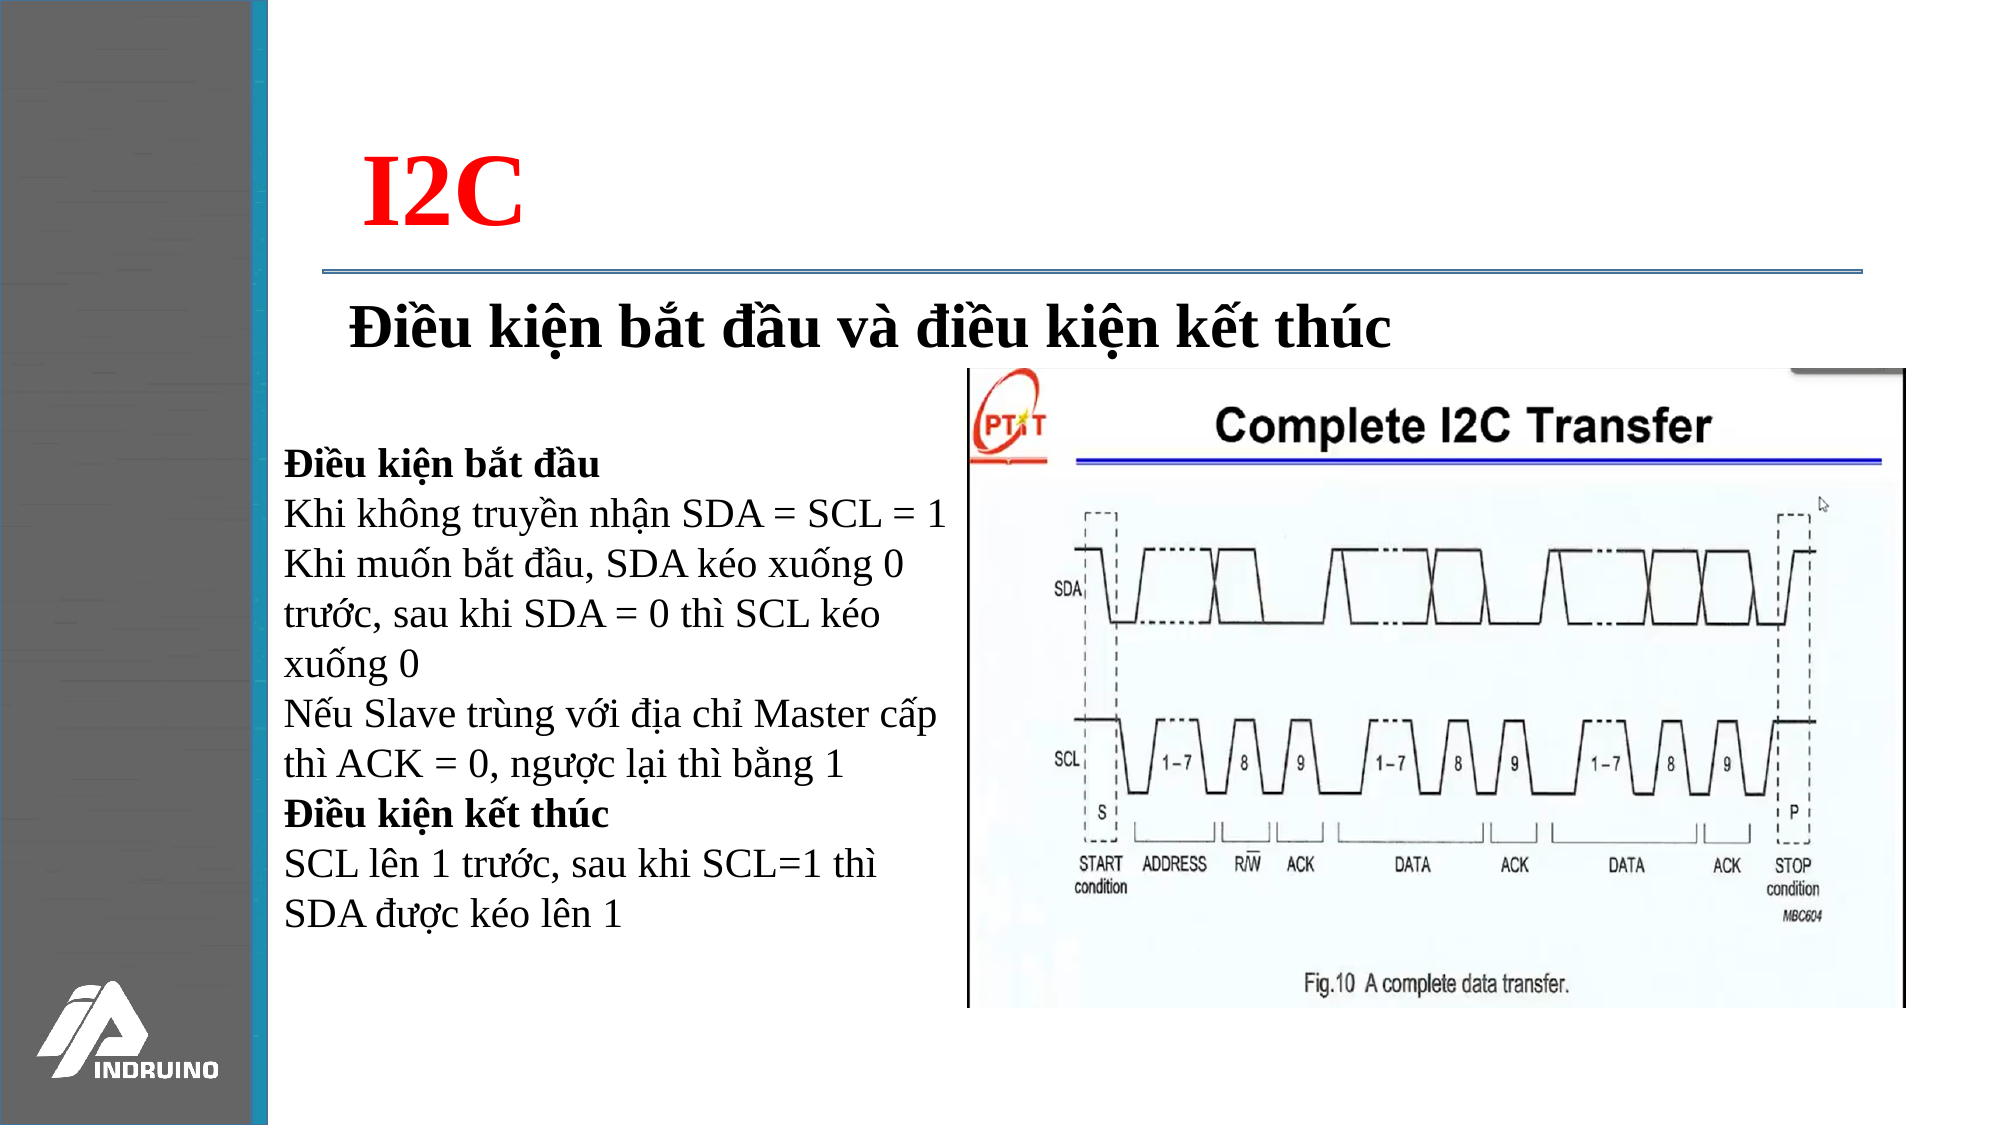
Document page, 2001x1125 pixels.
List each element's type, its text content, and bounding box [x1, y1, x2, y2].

picture [1, 1, 250, 1124]
picture [253, 1, 266, 1124]
text_box Điều kiện bắt đầu Khi không truyền nhận SDA = SCL = 1 Khi muốn bắt đầu, SDA kéo xuống 0 trước, sau khi SDA = 0 thì SCL kéo xuống 0 Nếu Slave trùng với địa chỉ Master cấp thì ACK = 0, ngược lại thì bằng 1 Điều kiện kết thúc SCL lên 1 trước, sau khi SCL=1 thì SDA được kéo lên 1 [268, 427, 967, 943]
text_box I2C [346, 113, 1906, 254]
picture [967, 368, 1906, 1008]
text_box Điều kiện bắt đầu và điều kiện kết thúc [333, 277, 1919, 368]
